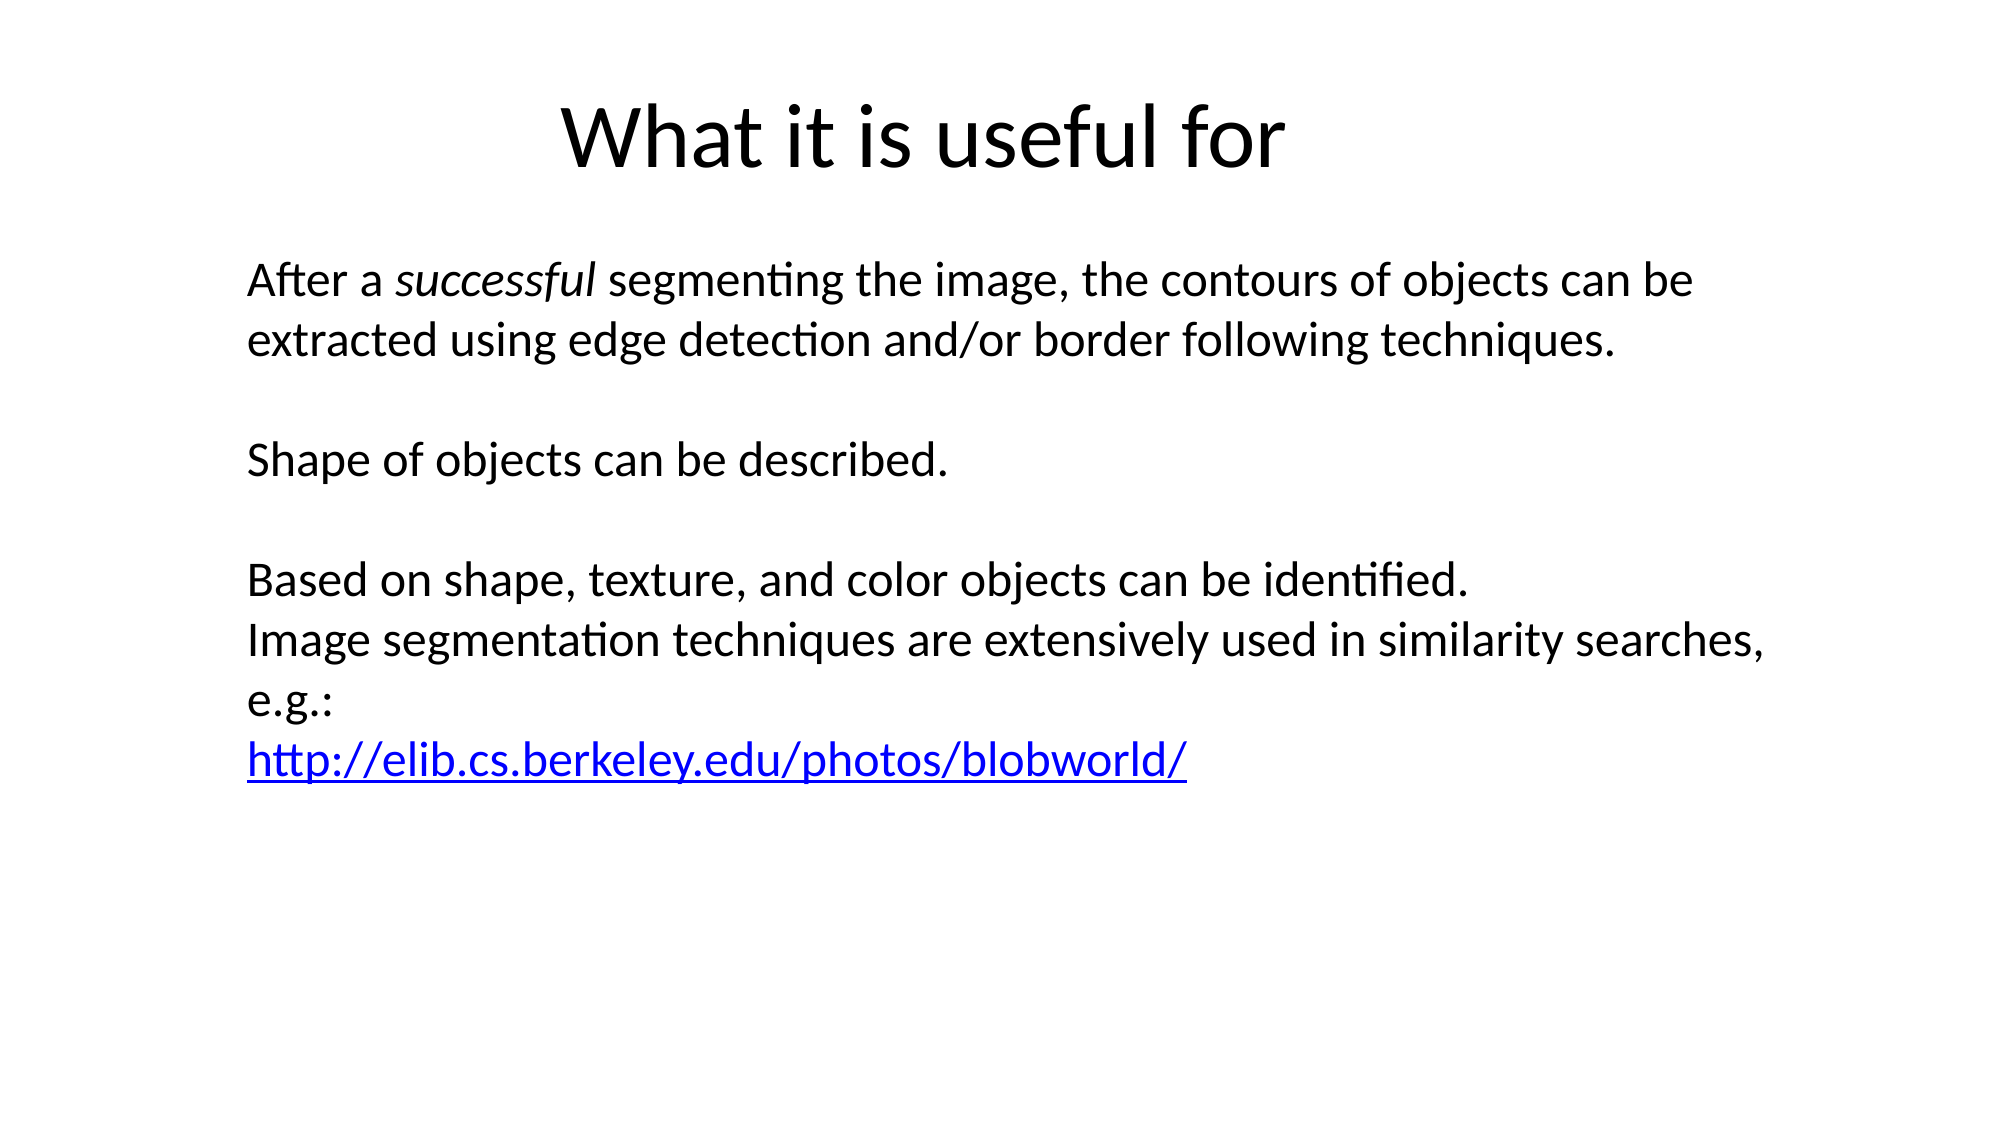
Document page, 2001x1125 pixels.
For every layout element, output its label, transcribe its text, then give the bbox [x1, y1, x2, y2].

list After a successful segmenting the image, the contours of objects can be extracted using edge detection and/or border following techniques. Shape of objects can be described. Based on shape, texture, and color objects can be identified. Image segmentation techniques are extensively used in similarity searches, e.g.: http://elib.cs.berkeley.edu/photos/blobworld/ [246, 246, 1814, 853]
title What it is useful for [560, 75, 1440, 190]
